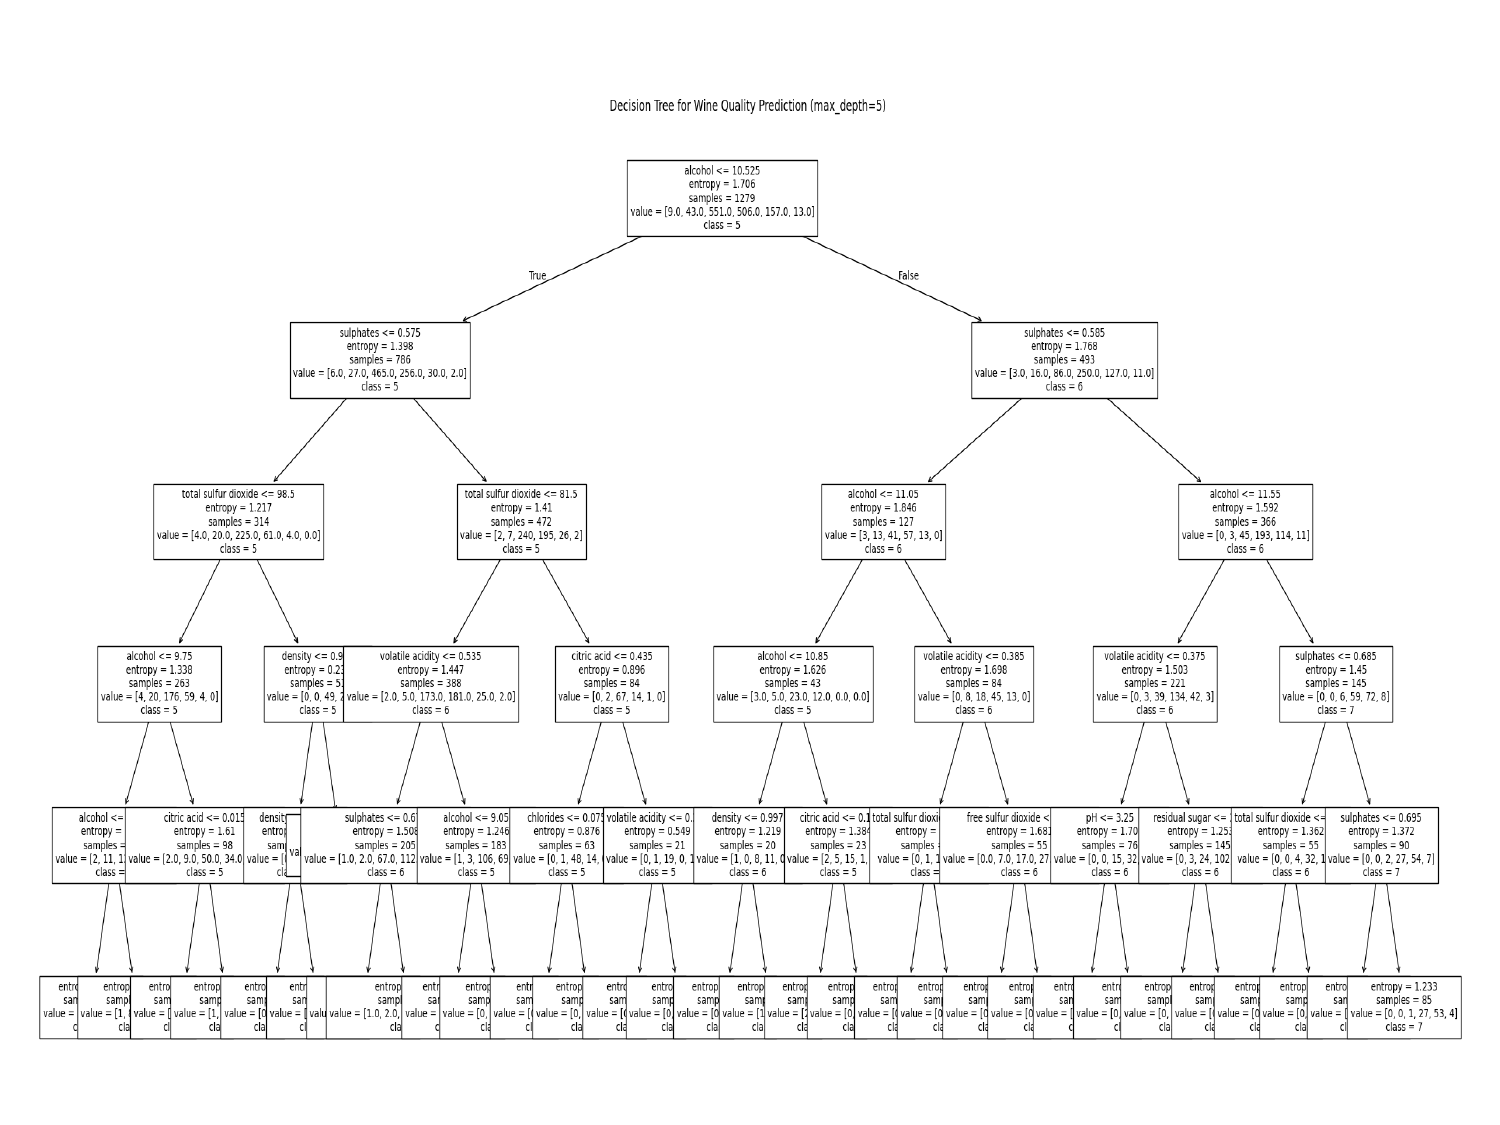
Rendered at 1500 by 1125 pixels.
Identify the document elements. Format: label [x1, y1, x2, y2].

picture [36, 90, 1463, 1097]
